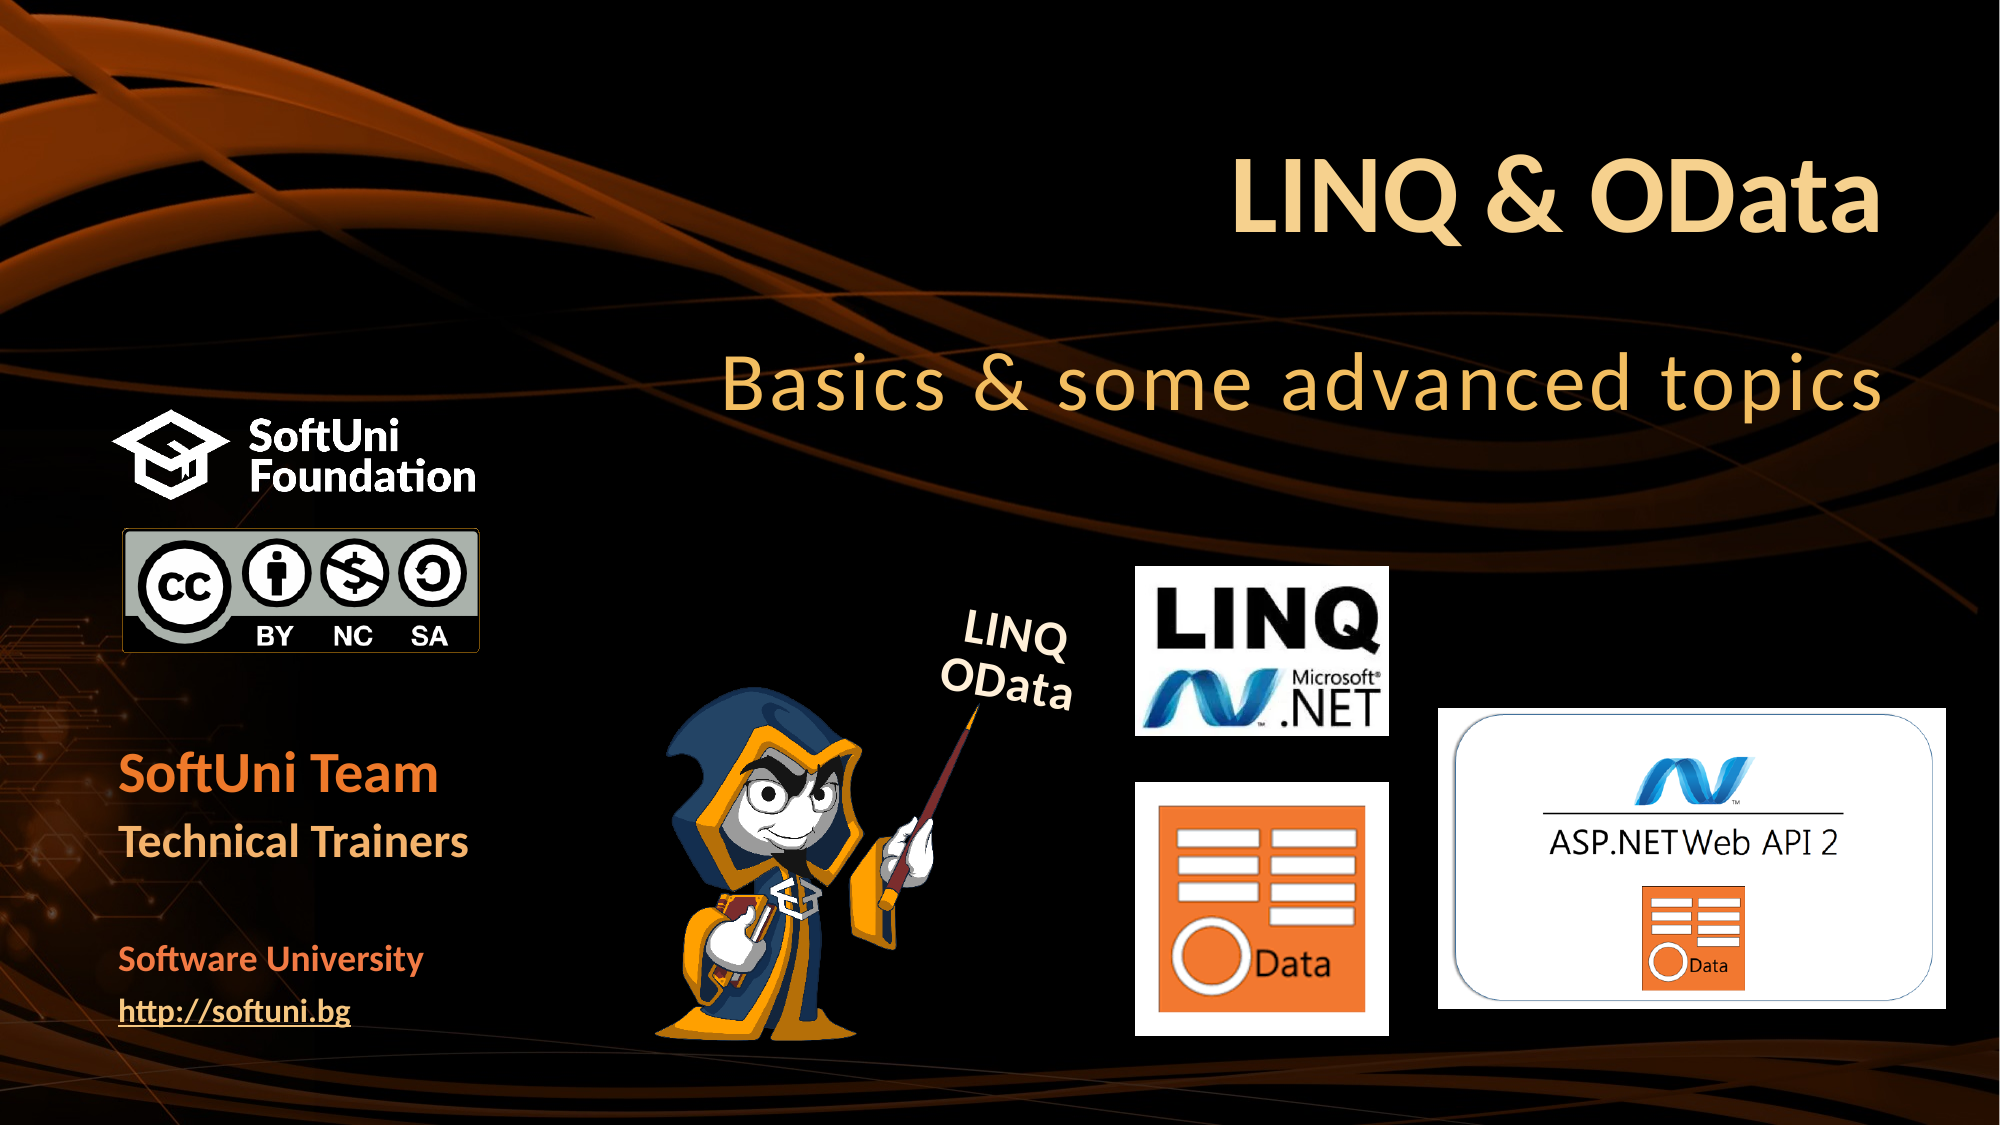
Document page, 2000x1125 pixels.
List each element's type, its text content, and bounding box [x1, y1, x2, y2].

title LINQ & OData [587, 75, 1885, 318]
list Software University [112, 925, 622, 981]
text_box LINQ OData [929, 588, 1104, 732]
subtitle Basics & some advanced topics [587, 322, 1885, 538]
list Technical Trainers [112, 800, 622, 874]
list SoftUni Team [112, 723, 622, 800]
list http://softuni.bg [112, 981, 622, 1036]
picture [0, 0, 2000, 1125]
